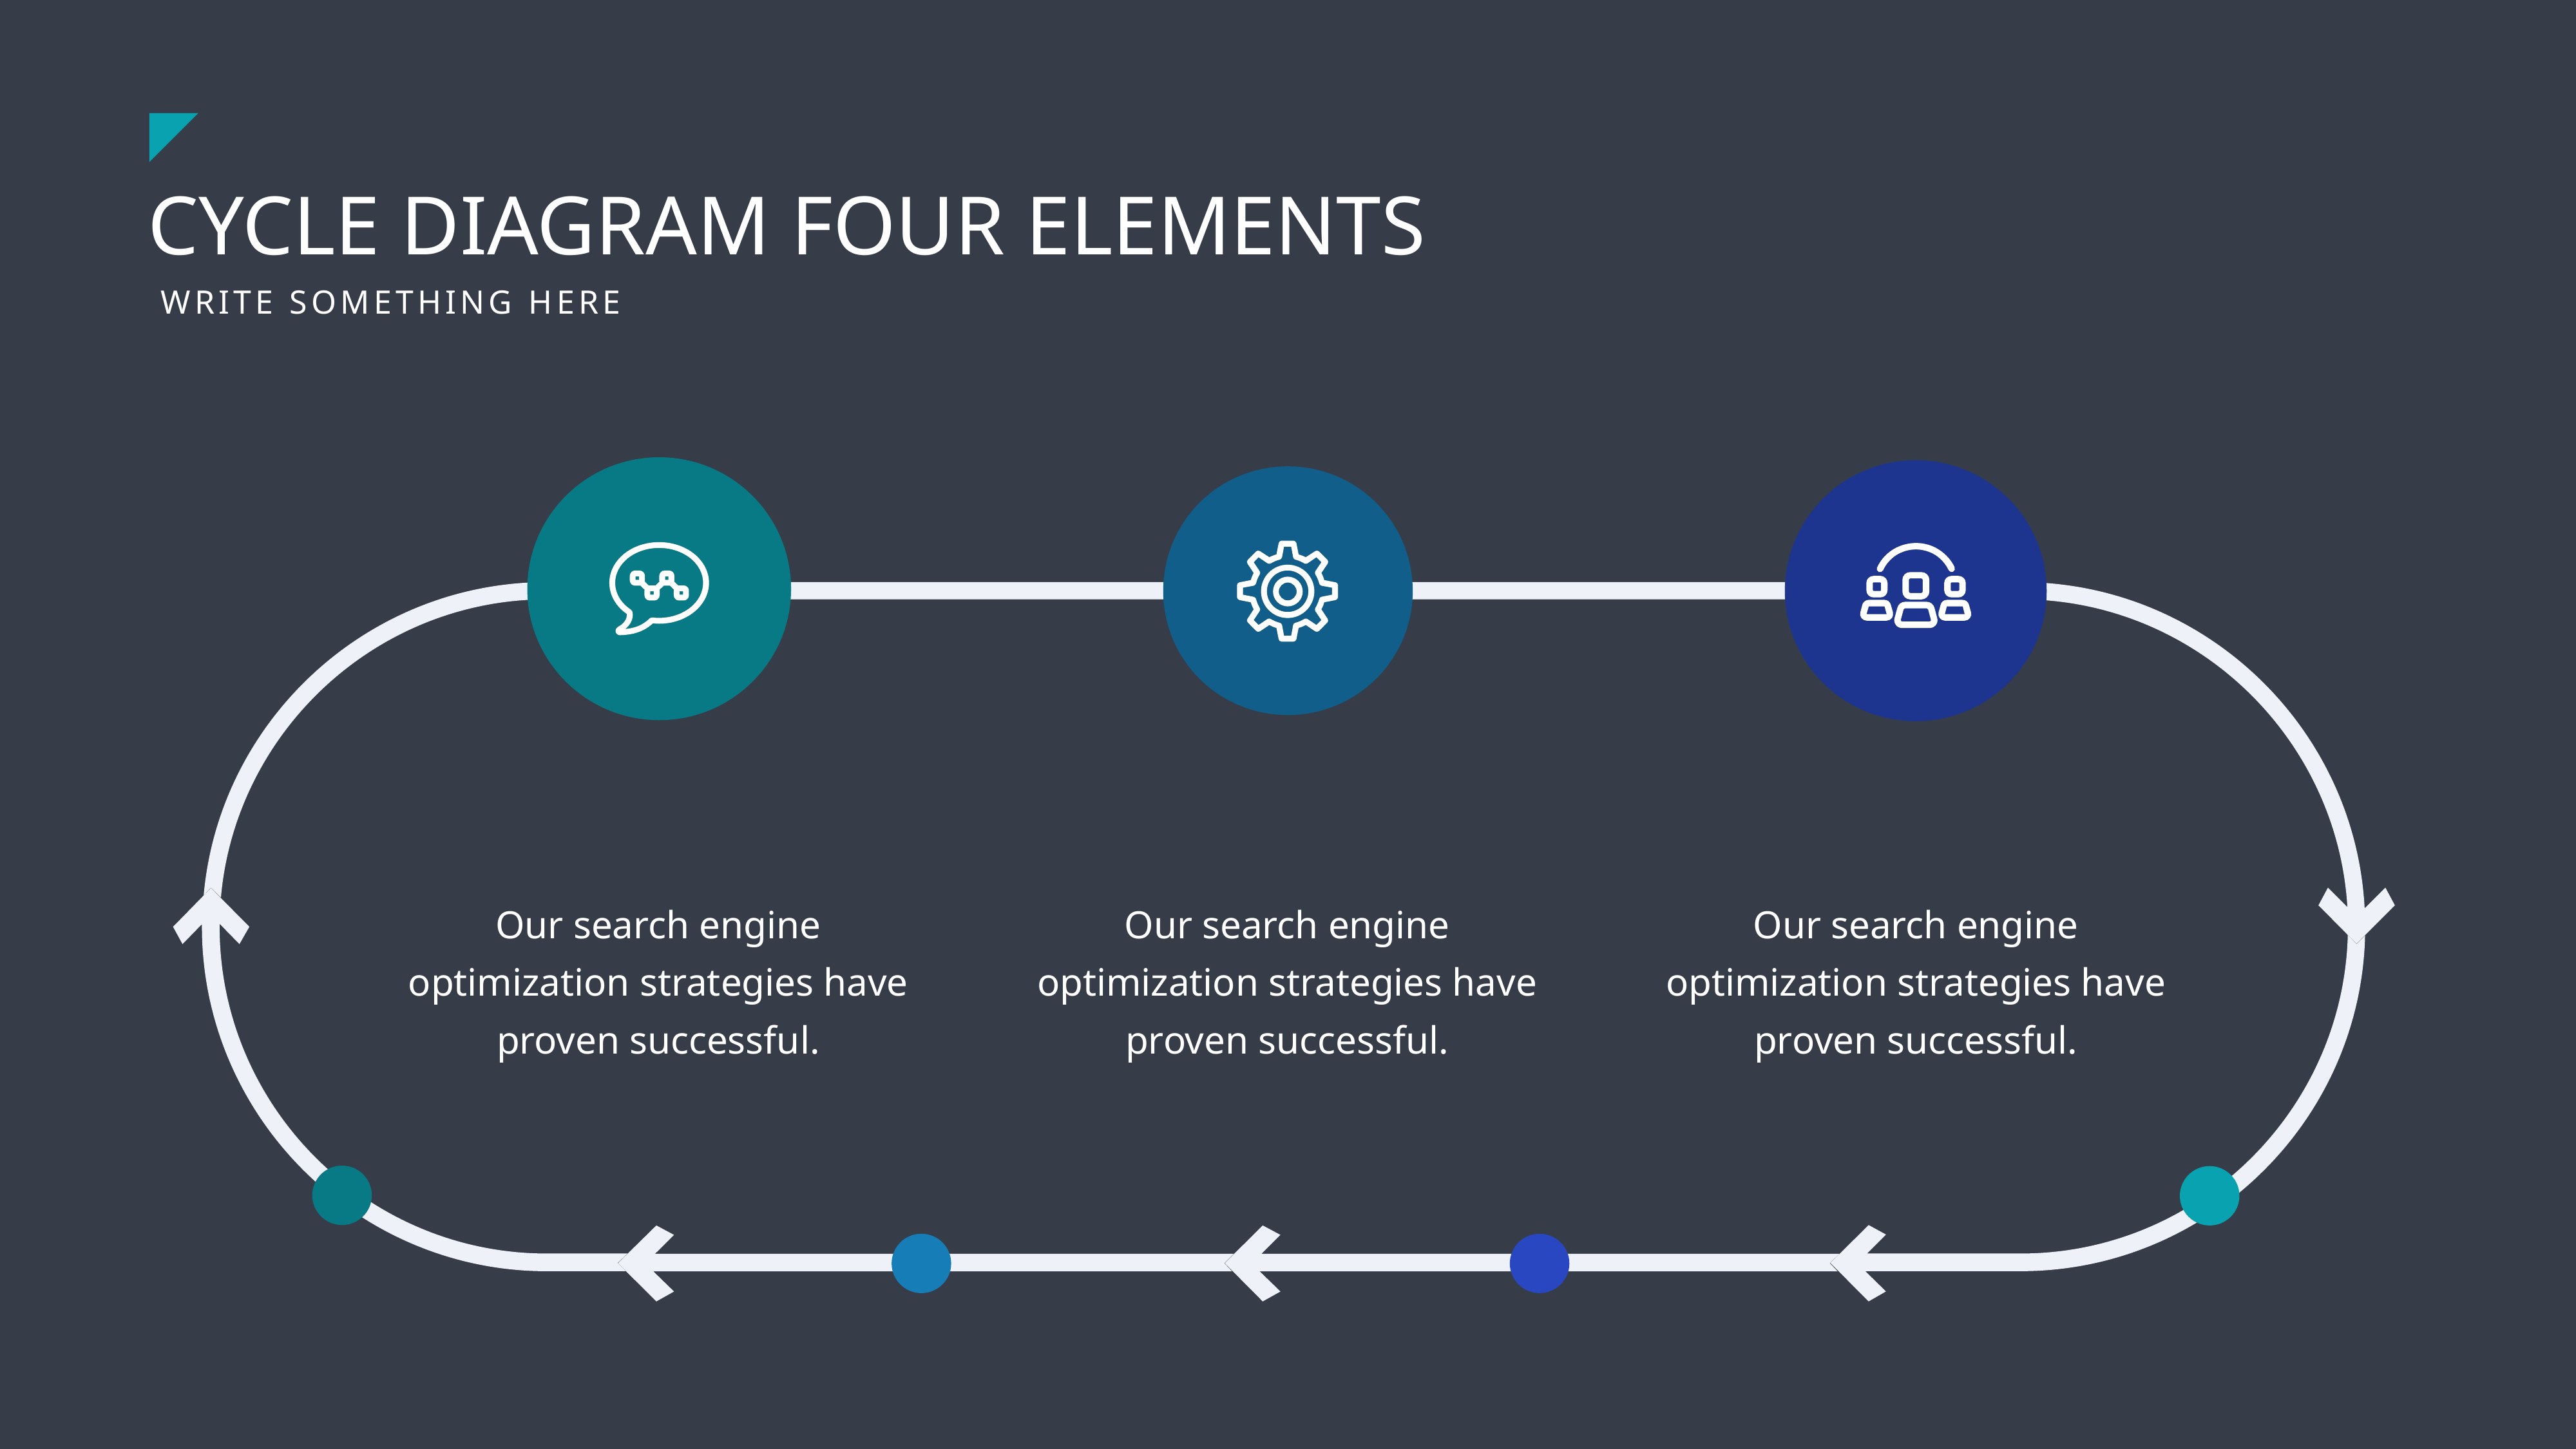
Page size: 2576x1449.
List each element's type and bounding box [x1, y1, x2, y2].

text_box [1655, 819, 2176, 1063]
text_box [892, 1233, 951, 1293]
text_box [2180, 1166, 2240, 1226]
text_box [1225, 1225, 1511, 1302]
text_box [2046, 583, 2395, 943]
text_box [1830, 1210, 2197, 1302]
text_box [204, 582, 528, 897]
text_box [363, 1202, 627, 1271]
text_box [618, 1225, 893, 1302]
text_box [312, 1165, 372, 1226]
text_box [1163, 466, 1413, 715]
text_box [1027, 819, 1547, 1063]
text_box [2232, 934, 2365, 1193]
text_box [527, 457, 792, 721]
text_box [950, 1253, 1234, 1272]
text_box [609, 542, 709, 636]
text_box [138, 113, 1523, 326]
text_box [173, 887, 328, 1182]
text_box [791, 582, 1163, 600]
text_box [1784, 460, 2047, 721]
text_box [397, 819, 919, 1063]
text_box [1413, 582, 1785, 600]
text_box [1237, 540, 1339, 642]
text_box [1860, 543, 1972, 629]
text_box [1568, 1253, 1839, 1272]
text_box [1509, 1233, 1570, 1293]
